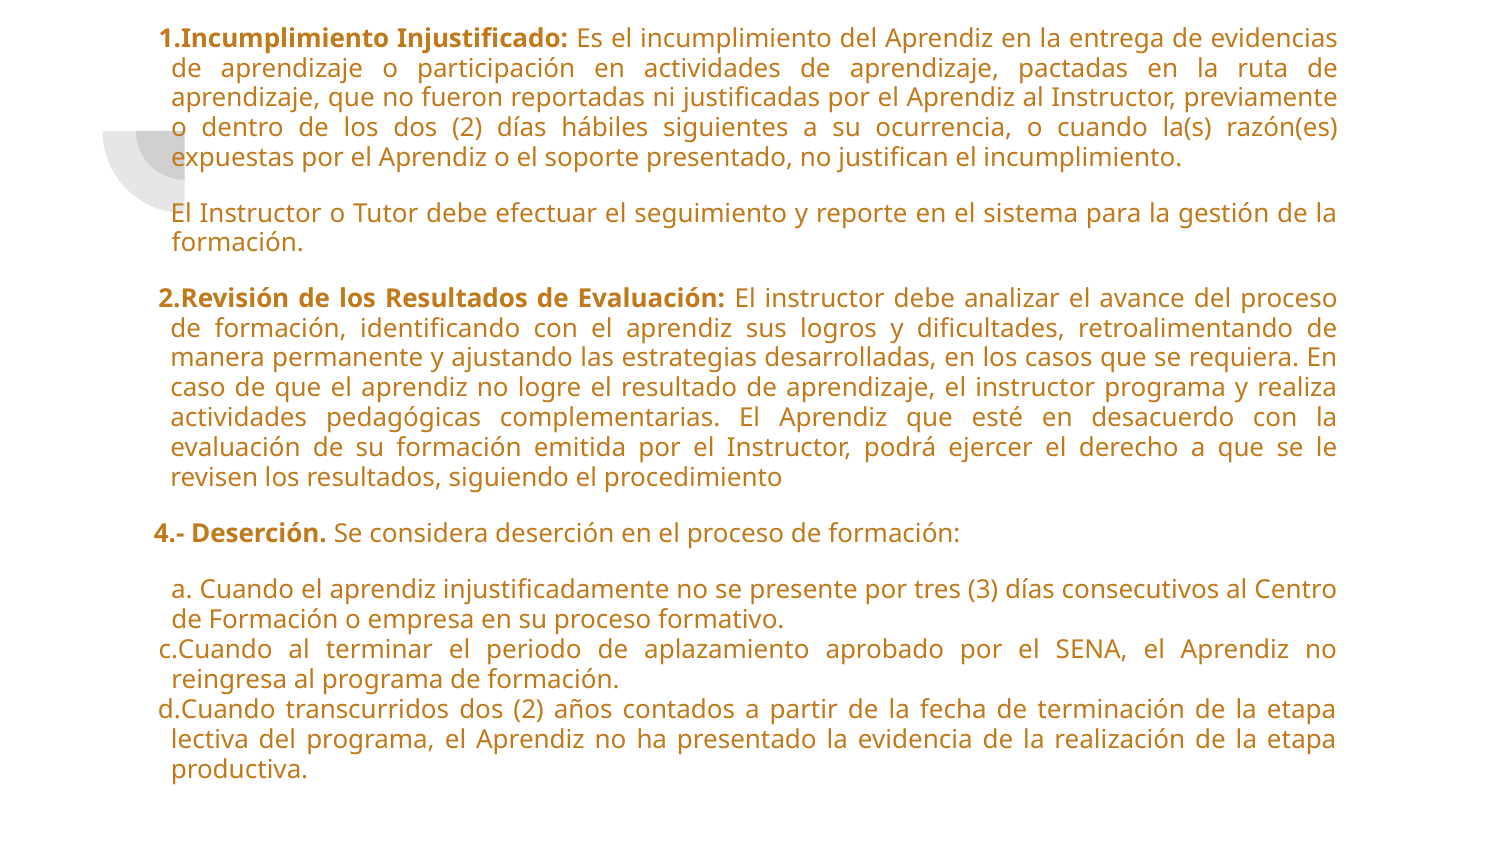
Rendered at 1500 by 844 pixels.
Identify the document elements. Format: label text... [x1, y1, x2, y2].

list Incumplimiento Injustificado: Es el incumplimiento del Aprendiz en la entrega de evidencias de aprendizaje o participación en actividades de aprendizaje, pactadas en la ruta de aprendizaje, que no fueron reportadas ni justificadas por el Aprendiz al Instructor, previamente o dentro de los dos (2) días hábiles siguientes a su ocurrencia, o cuando la(s) razón(es) expuestas por el Aprendiz o el soporte presentado, no justifican el incumplimiento. El Instructor o Tutor debe efectuar el seguimiento y reporte en el sistema para la gestión de la formación. Revisión de los Resultados de Evaluación: El instructor debe analizar el avance del proceso de formación, identificando con el aprendiz sus logros y dificultades, retroalimentando de manera permanente y ajustando las estrategias desarrolladas, en los casos que se requiera. En caso de que el aprendiz no logre el resultado de aprendizaje, el instructor programa y realiza actividades pedagógicas complementarias. El Aprendiz que esté en desacuerdo con la evaluación de su formación emitida por el Instructor, podrá ejercer el derecho a que se le revisen los resultados, siguiendo el procedimiento 4.- Deserción. Se considera deserción en el proceso de formación: a. Cuando el aprendiz injustificadamente no se presente por tres (3) días consecutivos al Centro de Formación o empresa en su proceso formativo. Cuando al terminar el periodo de aplazamiento aprobado por el SENA, el Aprendiz no reingresa al programa de formación. Cuando transcurridos dos (2) años contados a partir de la fecha de terminación de la etapa lectiva del programa, el Aprendiz no ha presentado la evidencia de la realización de la etapa productiva. [9, 9, 1500, 844]
